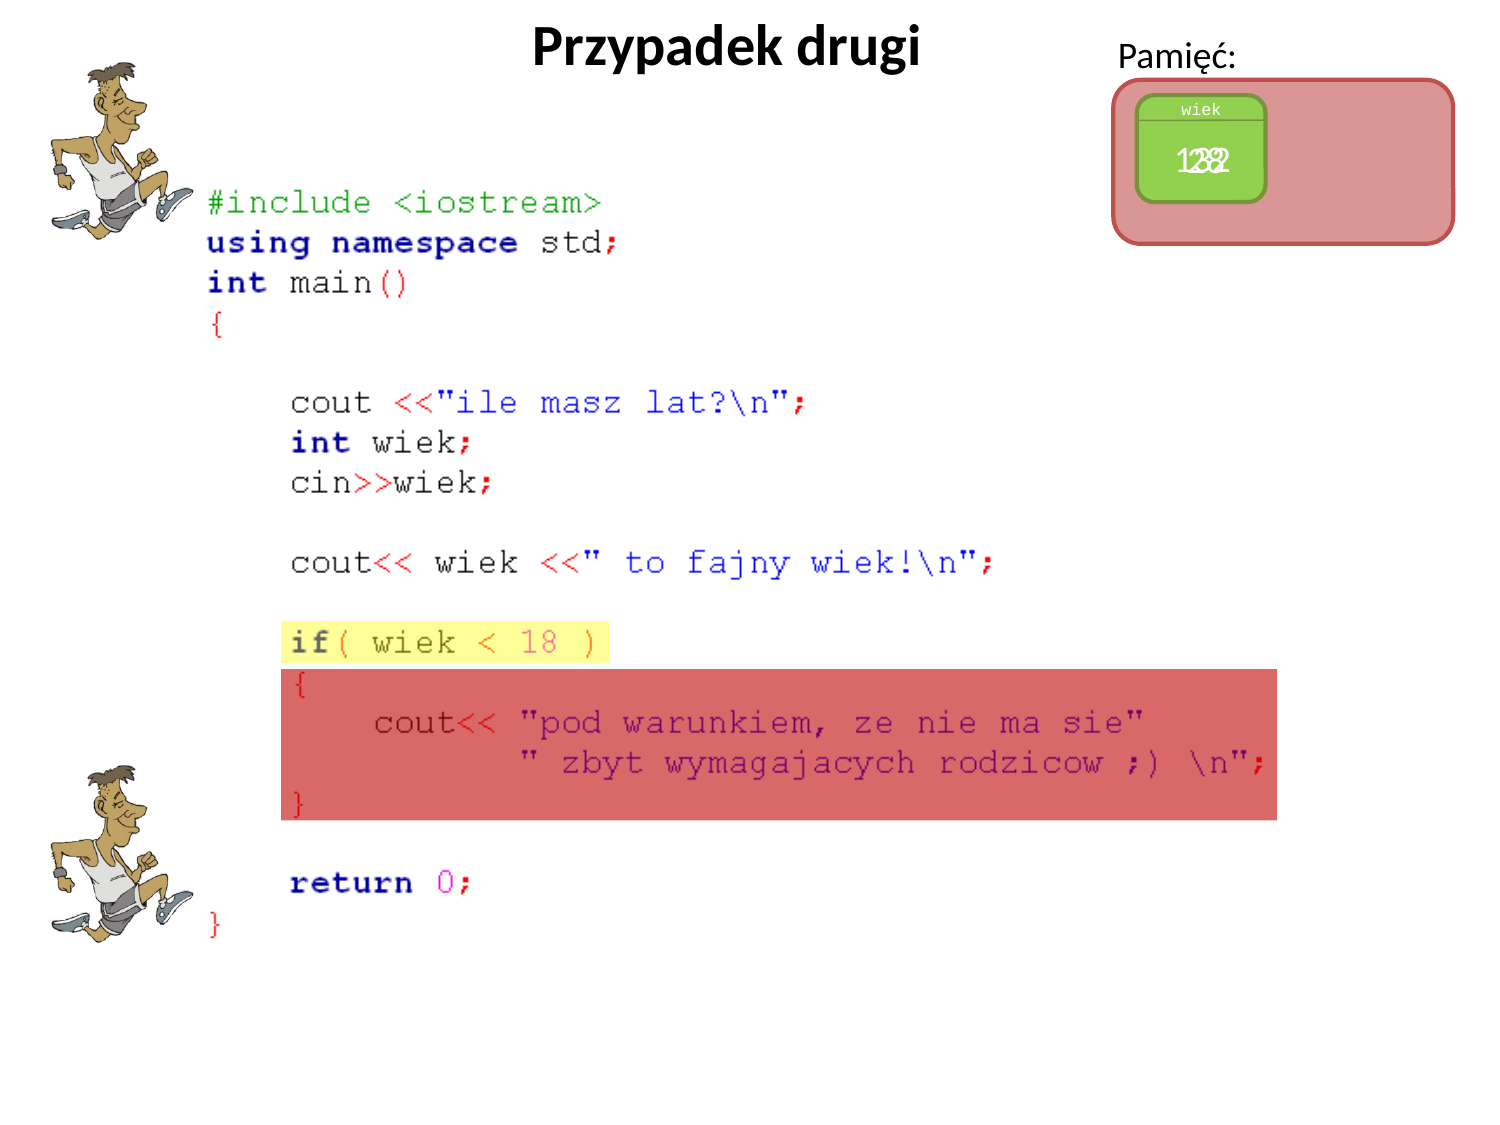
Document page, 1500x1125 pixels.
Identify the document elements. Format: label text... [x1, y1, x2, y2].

text_box Przypadek drugi [518, 0, 937, 85]
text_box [1101, 23, 1454, 245]
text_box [1136, 91, 1266, 203]
picture [34, 34, 1290, 969]
